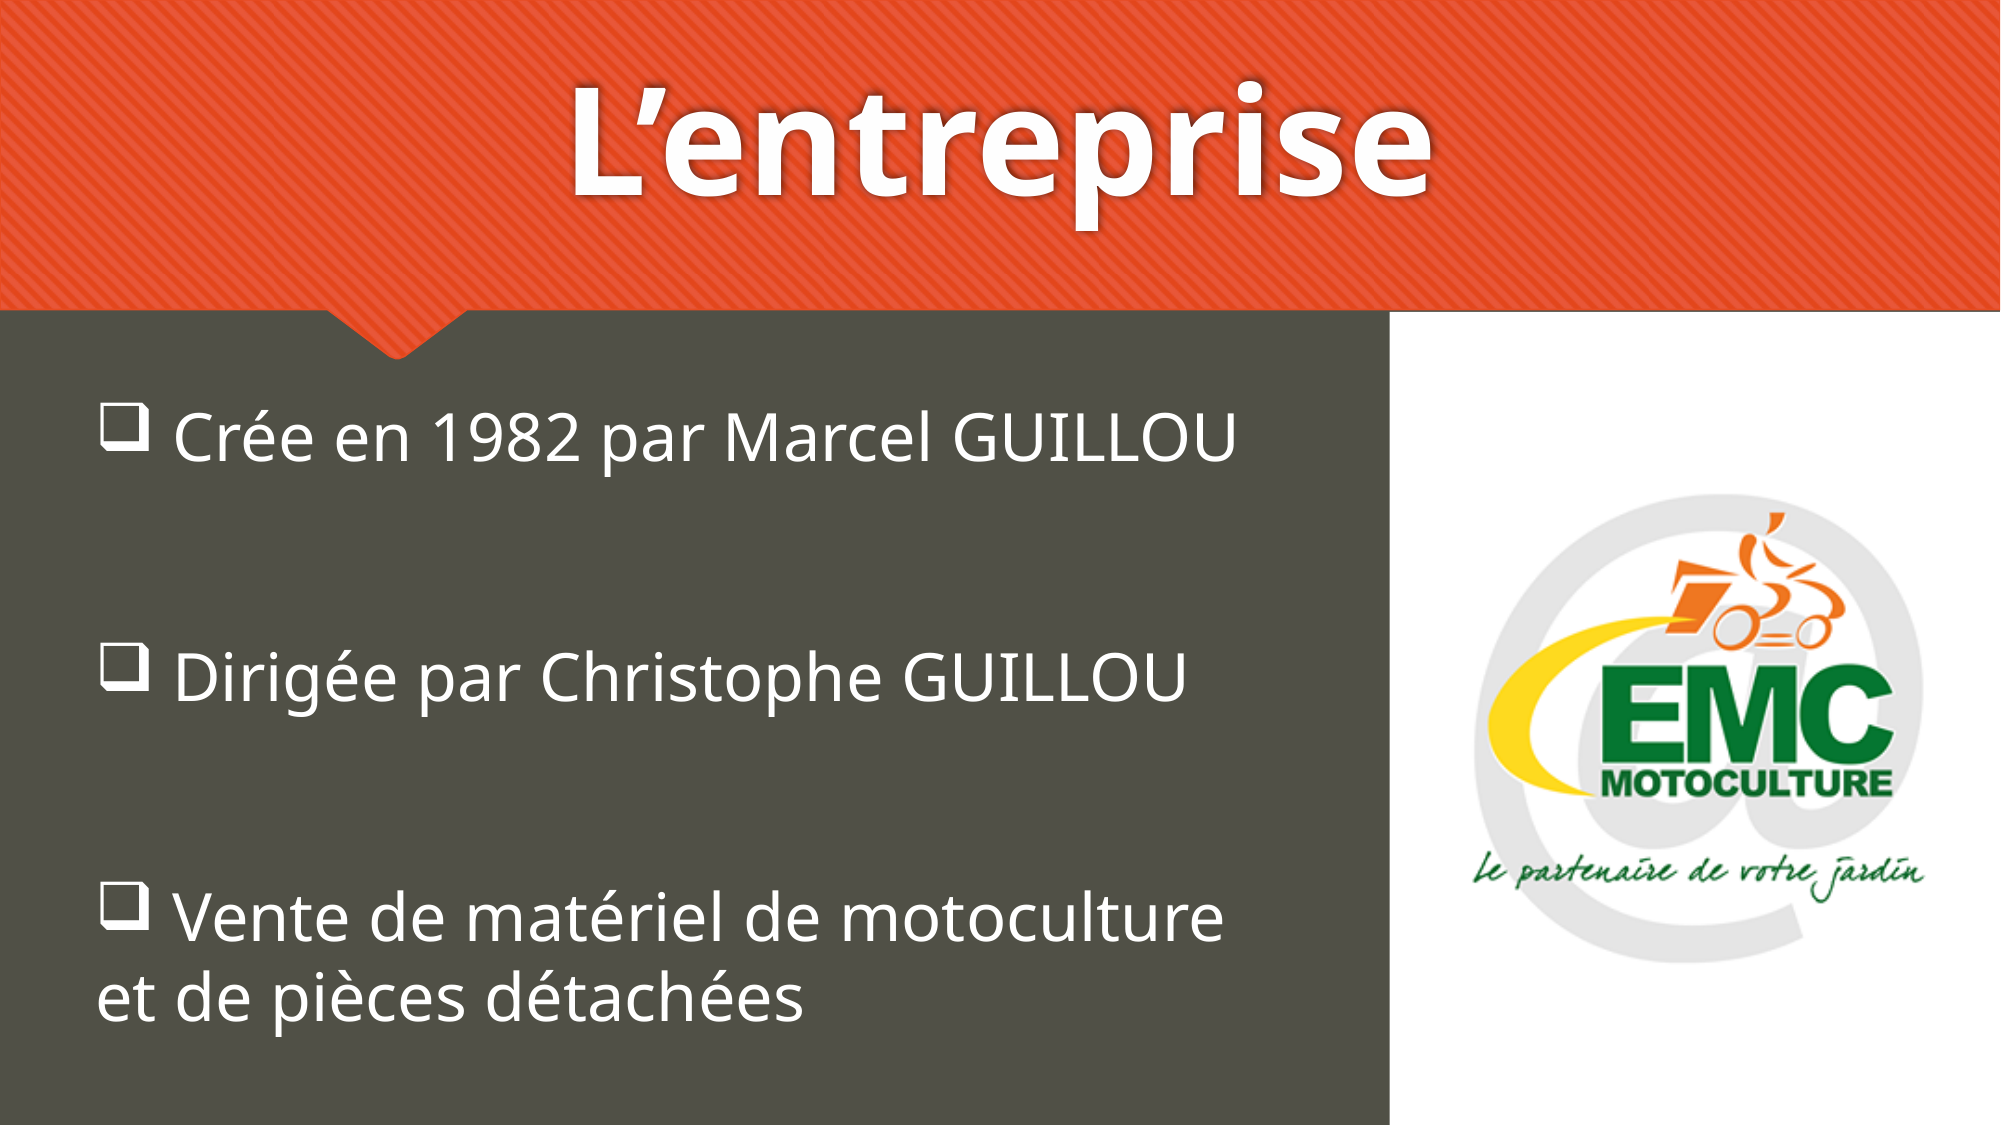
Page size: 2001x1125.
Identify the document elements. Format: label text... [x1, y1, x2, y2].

title L’entreprise [132, 73, 1868, 233]
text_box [1389, 311, 2000, 1125]
text_box Crée en 1982 par Marcel GUILLOU Dirigée par Christophe GUILLOU Vente de matériel de motoculture et de pièces détachées [80, 387, 1260, 1043]
